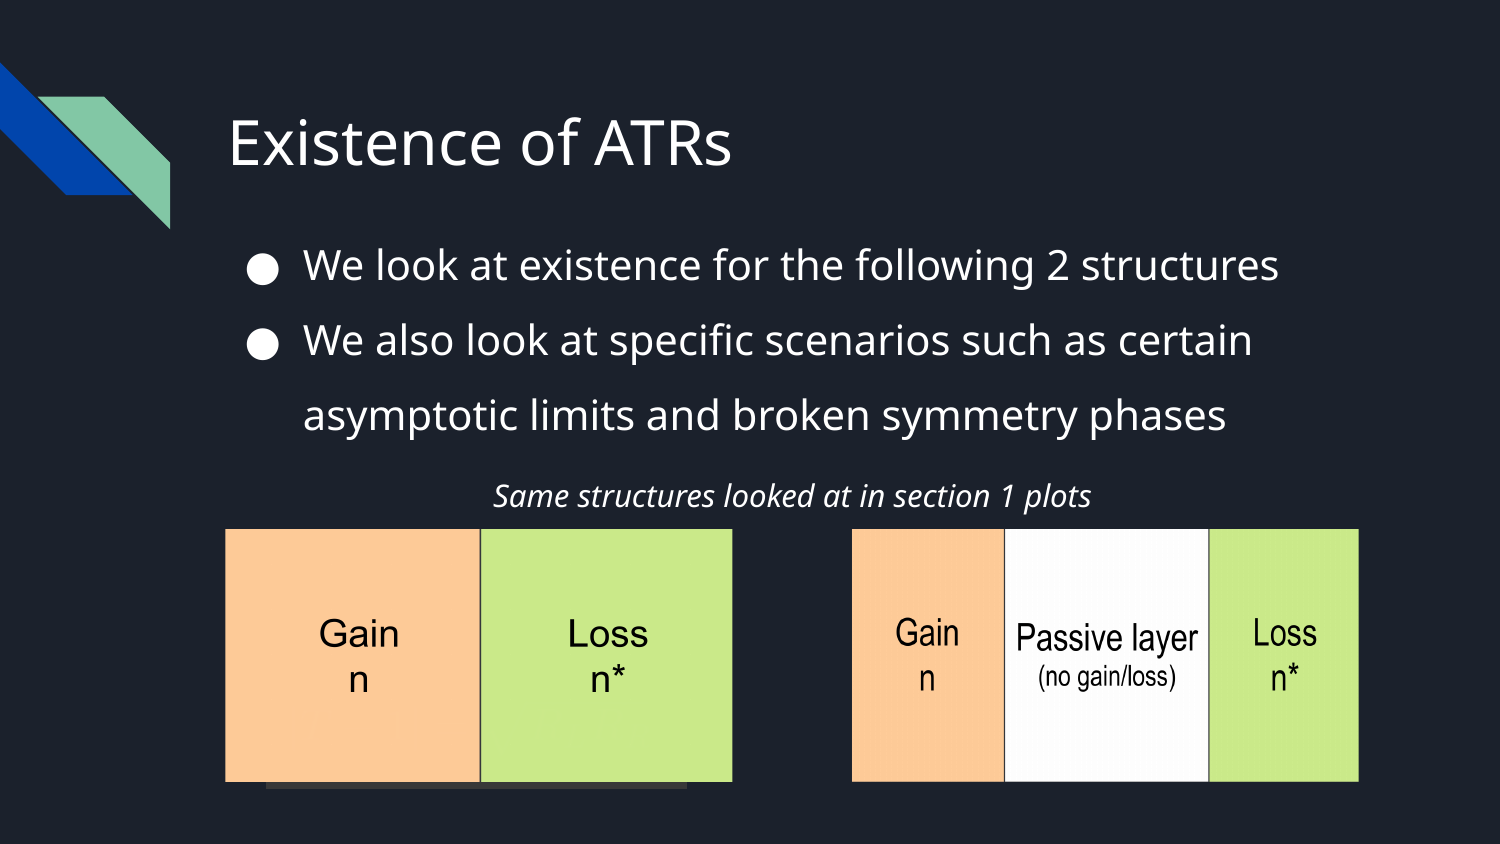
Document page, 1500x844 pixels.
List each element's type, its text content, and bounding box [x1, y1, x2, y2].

picture [851, 529, 1359, 782]
list We look at existence for the following 2 structures We also look at specific scenarios such as certain asymptotic limits and broken symmetry phases [212, 198, 1368, 677]
picture [225, 529, 733, 790]
text_box Same structures looked at in section 1 plots [266, 461, 1320, 530]
title Existence of ATRs [212, 87, 1368, 198]
